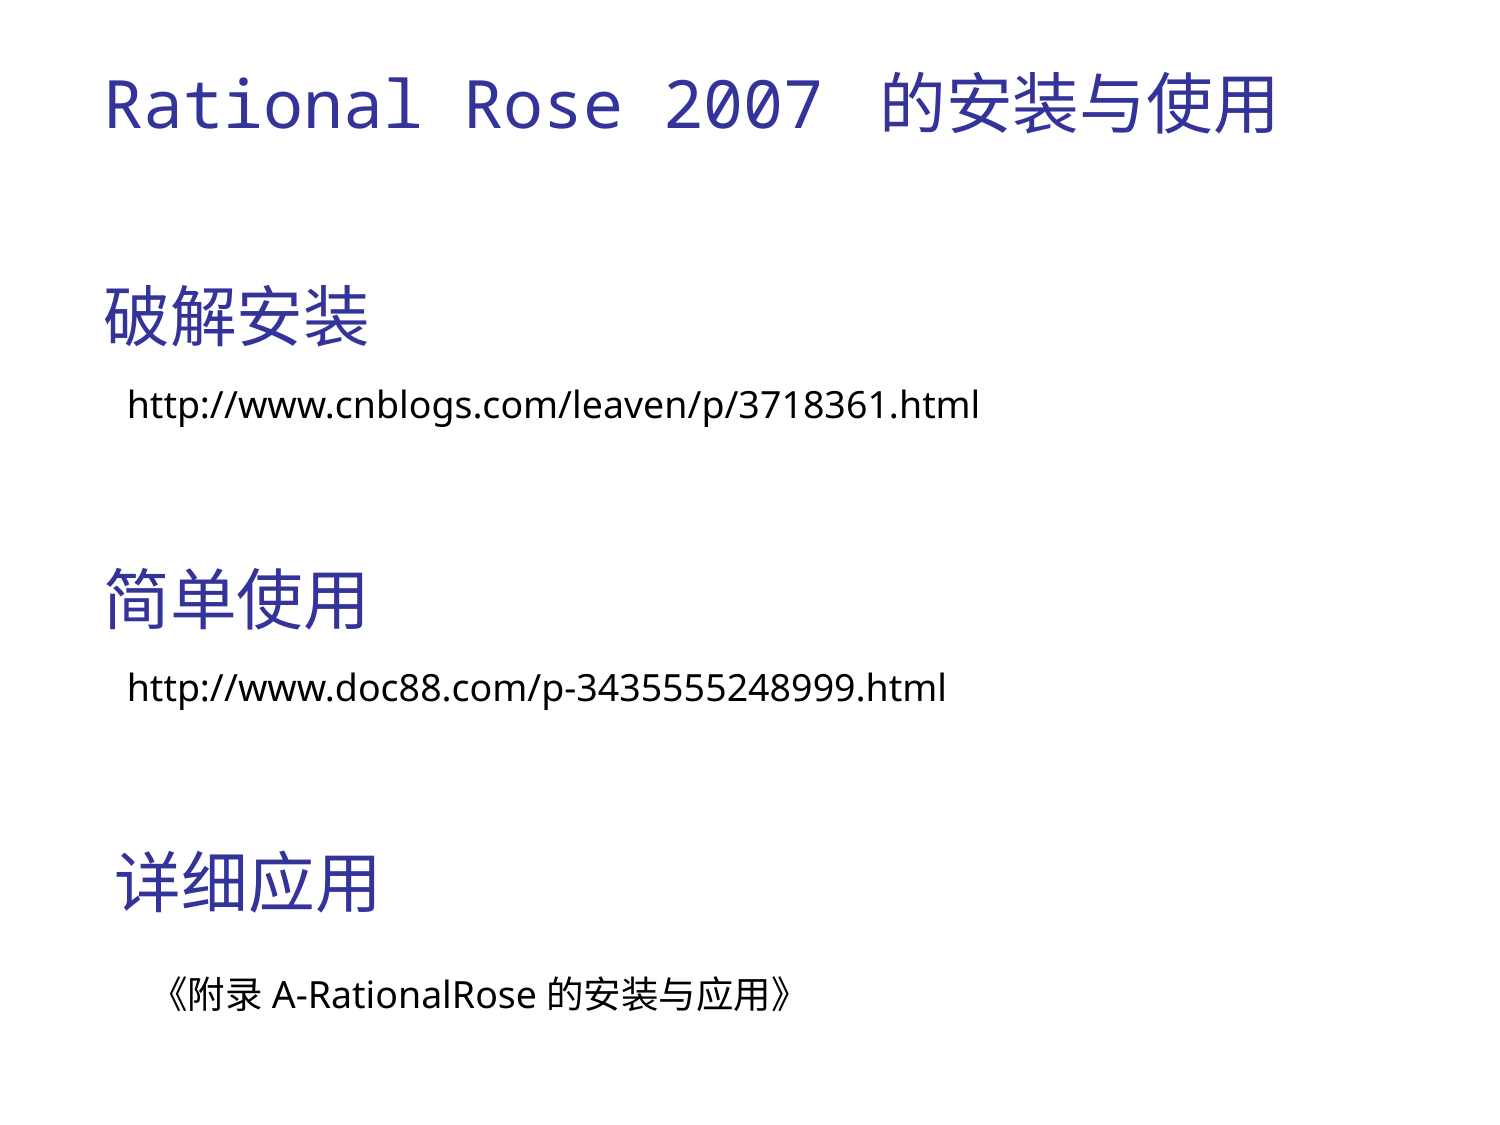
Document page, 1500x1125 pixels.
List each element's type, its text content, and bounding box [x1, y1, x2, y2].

text_box http://www.doc88.com/p-3435555248999.html [112, 656, 1412, 717]
title Rational Rose 2007 的安装与使用 [88, 42, 1368, 150]
text_box 《附录A-RationalRose的安装与应用》 [135, 964, 1436, 1024]
text_box 破解安装 [88, 255, 1367, 362]
text_box 详细应用 [100, 822, 1379, 929]
text_box 简单使用 [88, 538, 1367, 646]
text_box http://www.cnblogs.com/leaven/p/3718361.html [112, 373, 1412, 479]
